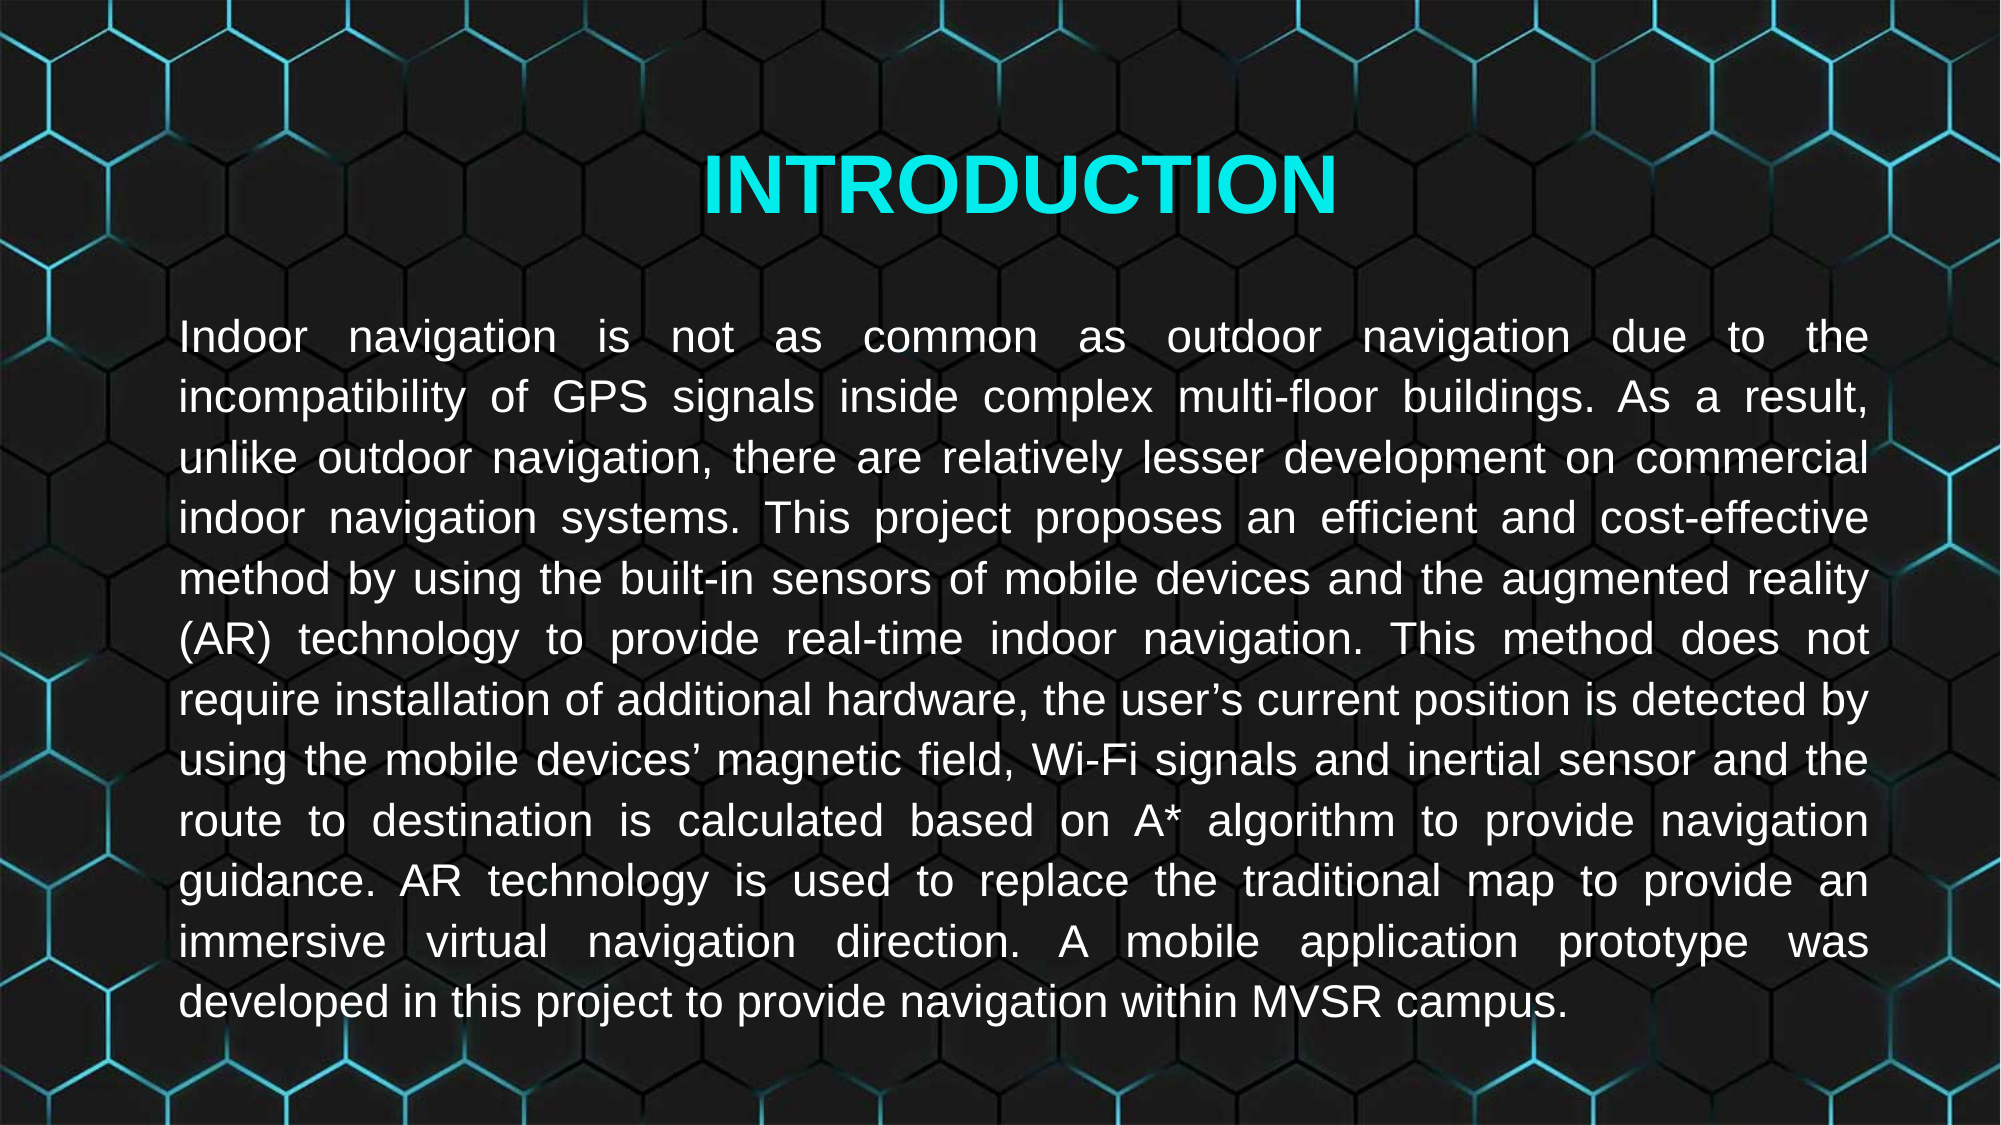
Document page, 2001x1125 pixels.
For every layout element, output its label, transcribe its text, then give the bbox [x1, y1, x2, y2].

text_box INTRODUCTION [687, 122, 1442, 238]
text_box Indoor navigation is not as common as outdoor navigation due to the incompatibility of GPS signals inside complex multi-floor buildings. As a result, unlike outdoor navigation, there are relatively lesser development on commercial indoor navigation systems. This project proposes an efficient and cost-effective method by using the built-in sensors of mobile devices and the augmented reality (AR) technology to provide real-time indoor navigation. This method does not require installation of additional hardware, the user’s current position is detected by using the mobile devices’ magnetic field, Wi-Fi signals and inertial sensor and the route to destination is calculated based on A* algorithm to provide navigation guidance. AR technology is used to replace the traditional map to provide an immersive virtual navigation direction. A mobile application prototype was developed in this project to provide navigation within MVSR campus. [163, 293, 1886, 1035]
picture [0, 0, 2001, 1125]
